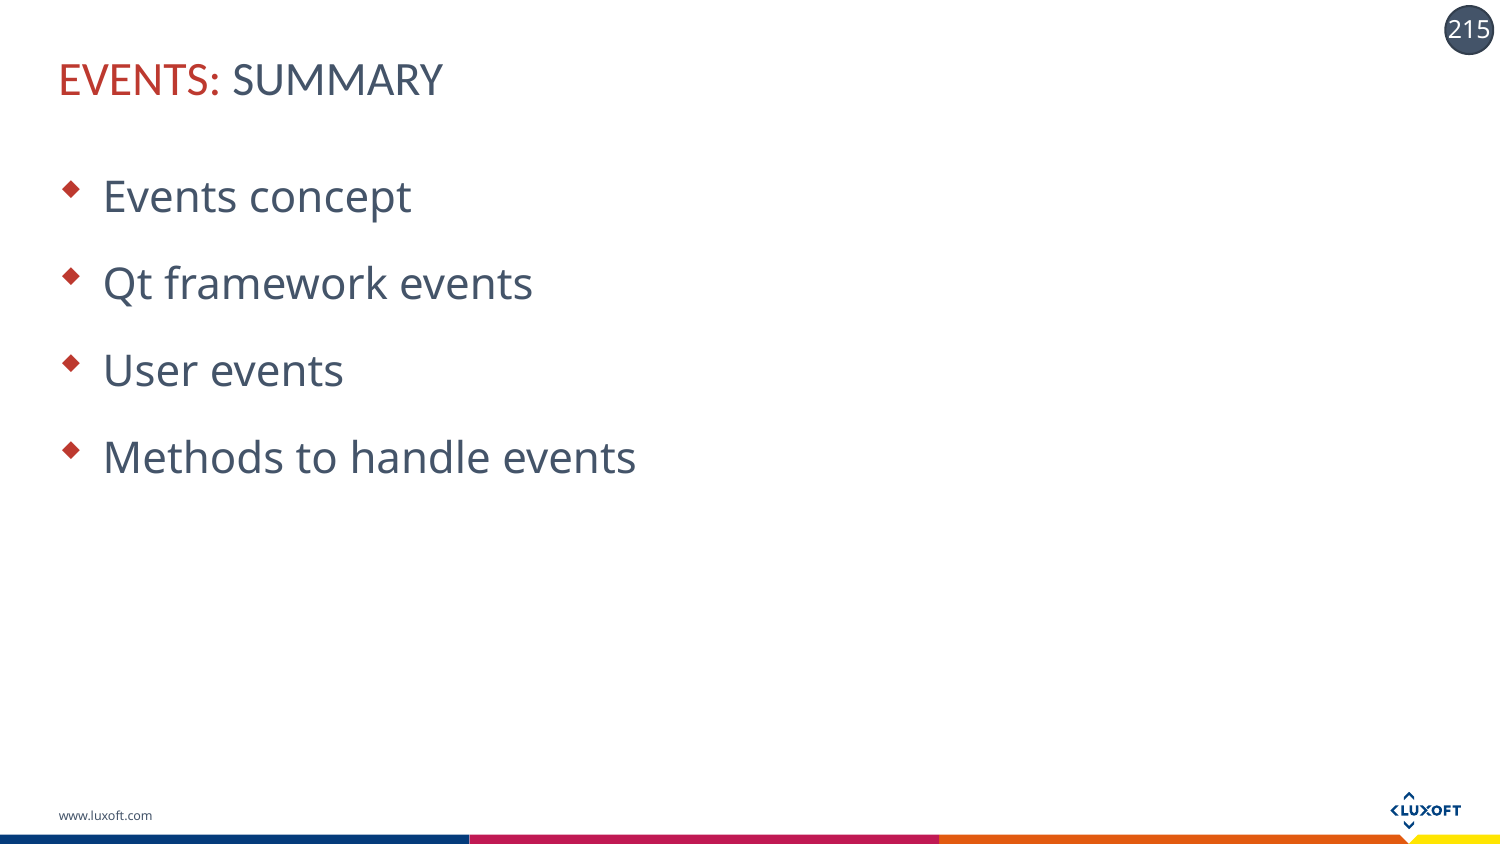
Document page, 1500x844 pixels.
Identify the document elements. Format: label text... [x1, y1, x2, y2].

title EVENTS: SUMMARY [47, 44, 1457, 107]
list Events concept Qt framework events User events Methods to handle events [47, 147, 1457, 764]
